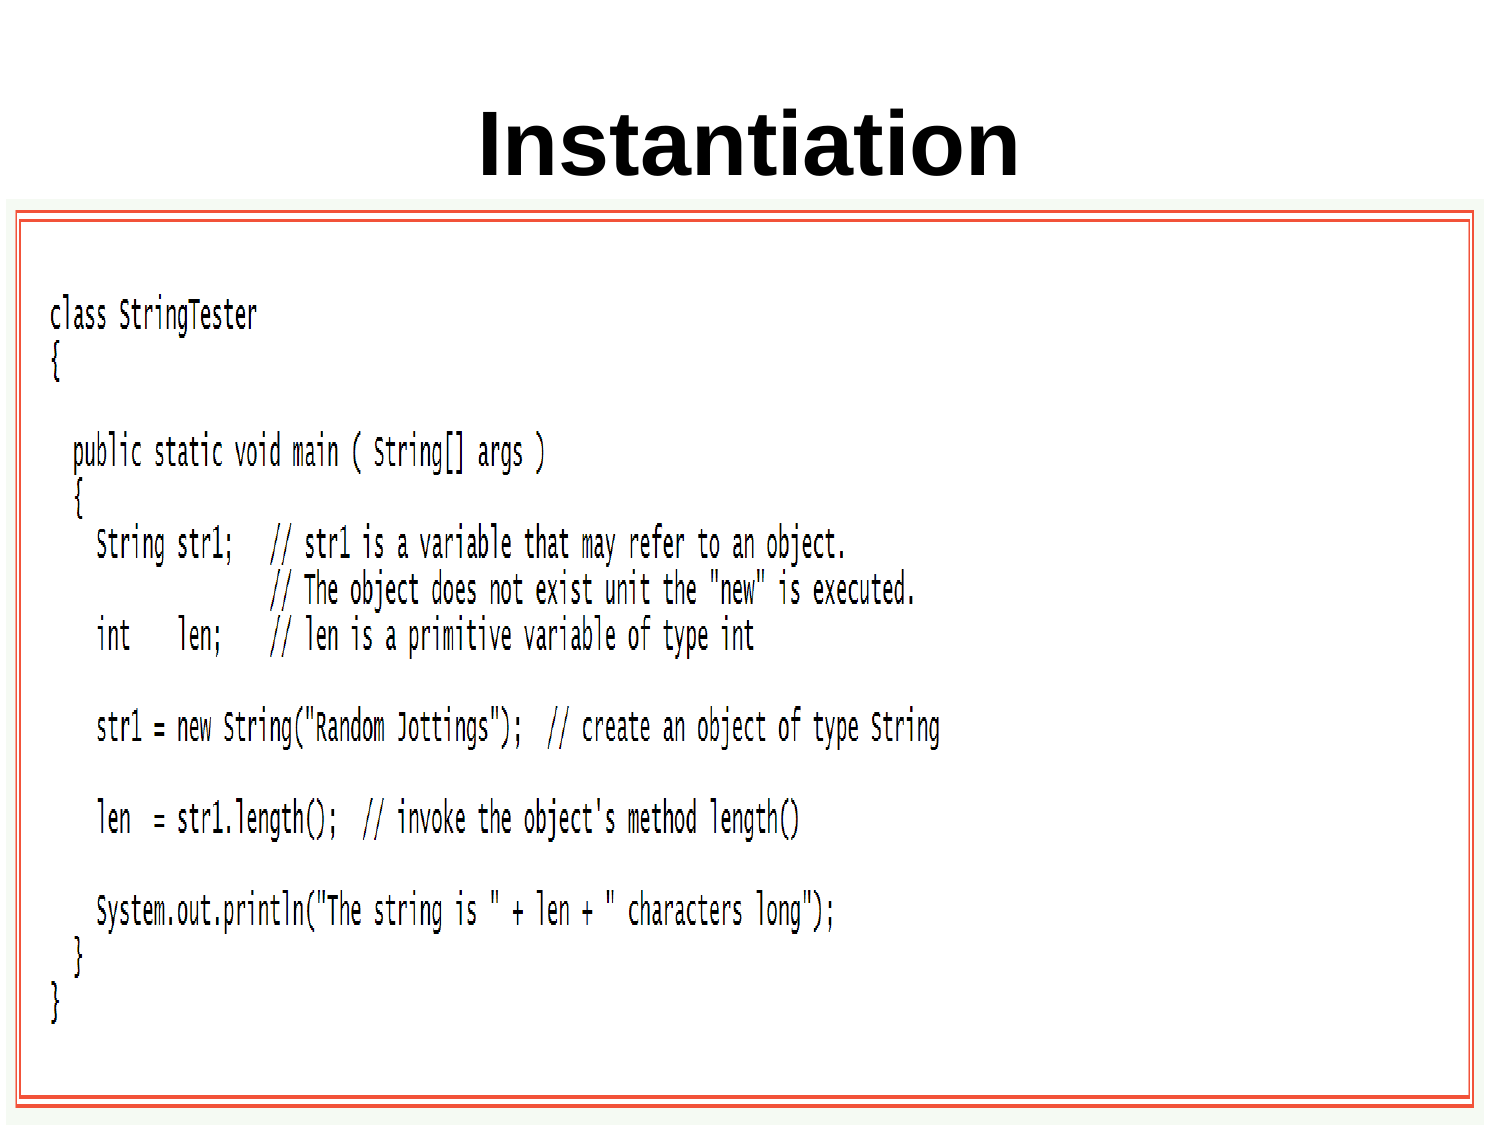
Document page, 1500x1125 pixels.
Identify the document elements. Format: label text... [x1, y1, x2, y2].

title Instantiation [75, 45, 1425, 198]
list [5, 199, 1484, 1125]
